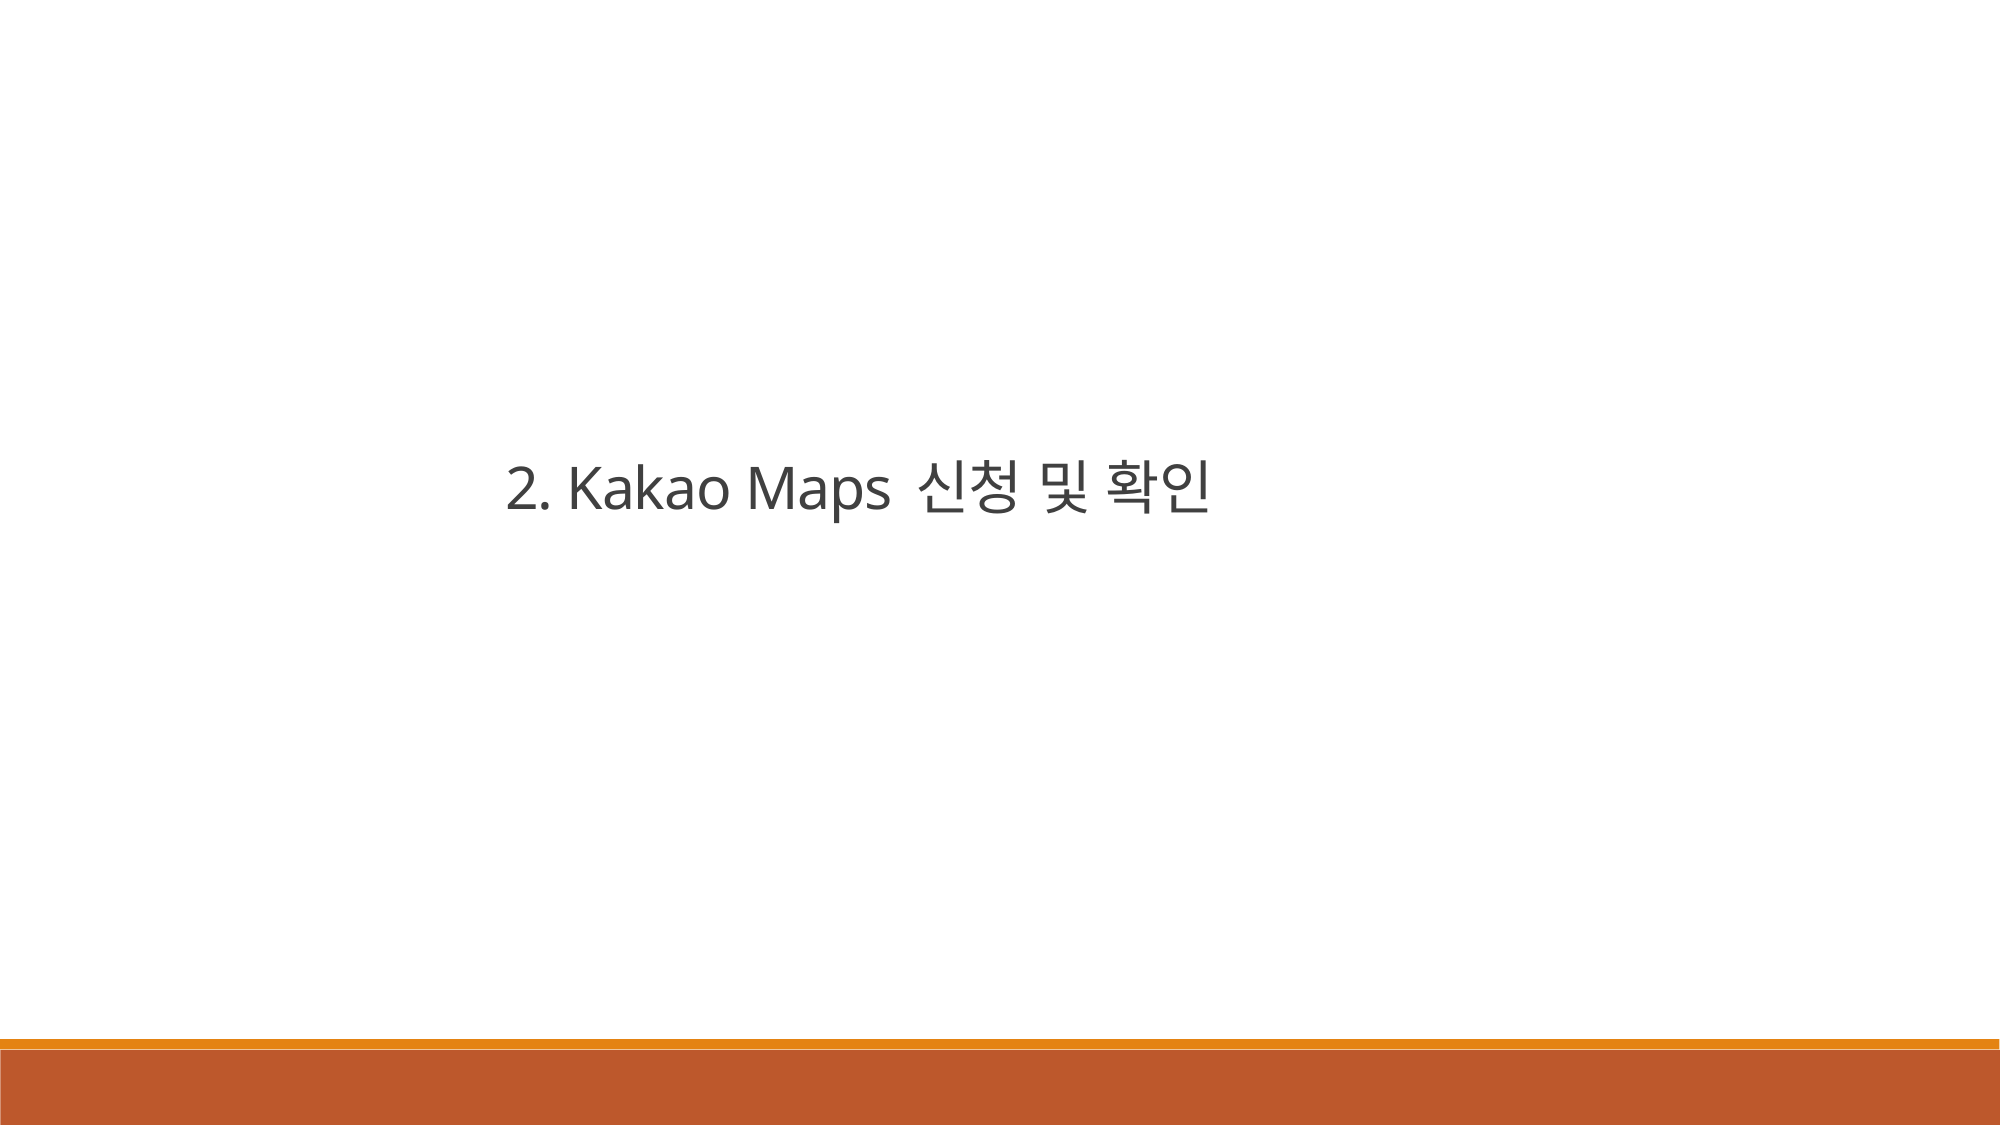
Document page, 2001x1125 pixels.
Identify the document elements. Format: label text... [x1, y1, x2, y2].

title 2. Kakao Maps 신청 및 확인 [490, 454, 1560, 601]
